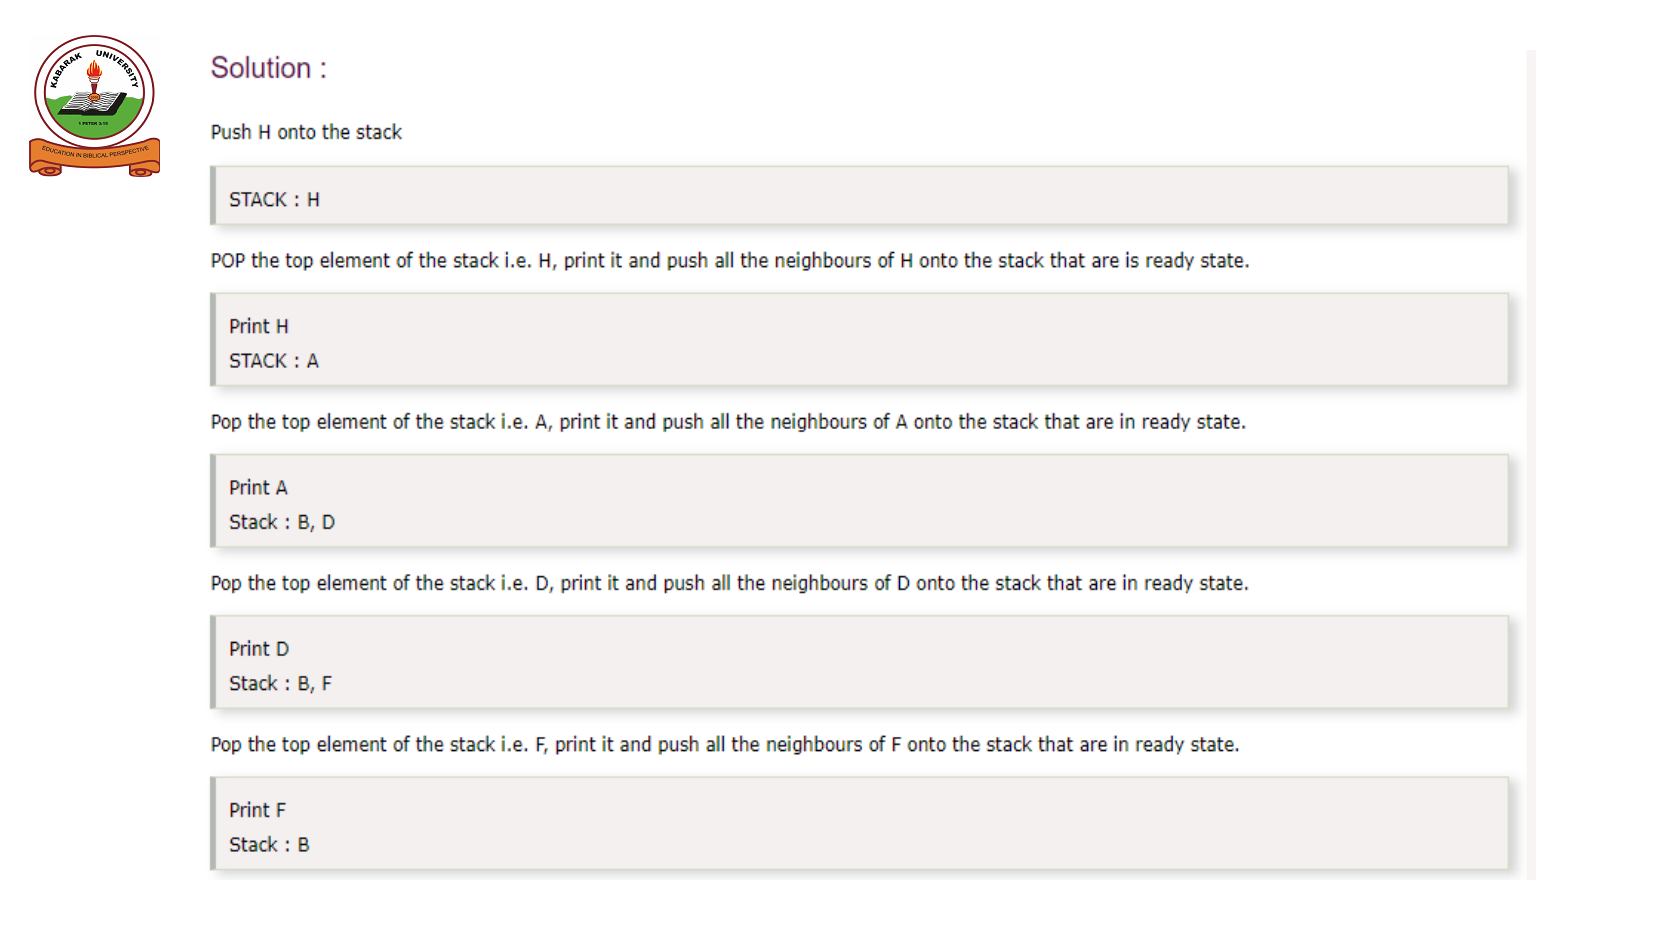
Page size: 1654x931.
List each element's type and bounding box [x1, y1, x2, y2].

picture [29, 35, 160, 177]
picture [188, 50, 1536, 880]
